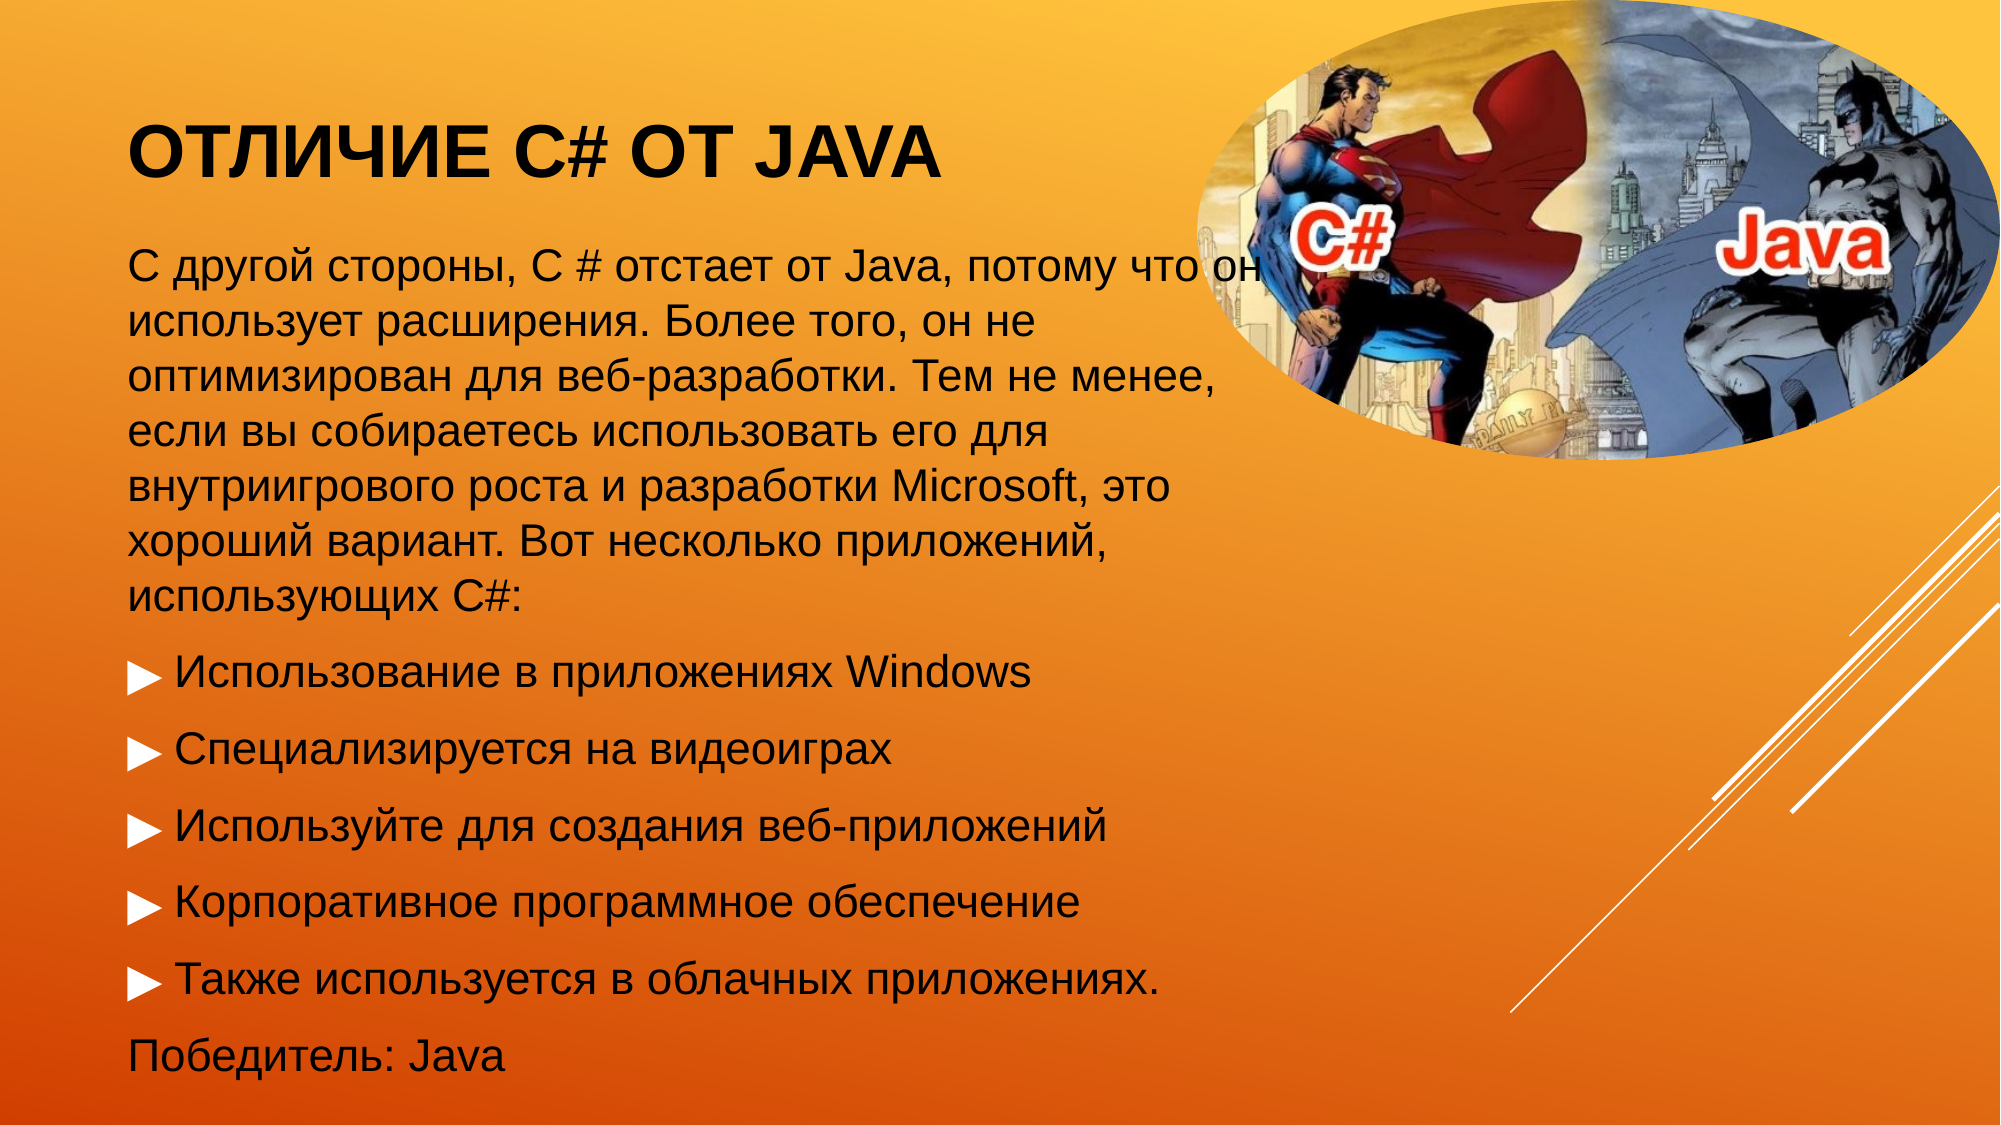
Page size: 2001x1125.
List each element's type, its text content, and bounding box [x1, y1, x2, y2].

list С другой стороны, C # отстает от Java, потому что он использует расширения. Более того, он не оптимизирован для веб-разработки. Тем не менее, если вы собираетесь использовать его для внутриигрового роста и разработки Microsoft, это хороший вариант. Вот несколько приложений, использующих C#: Использование в приложениях Windows Специализируется на видеоиграх Используйте для создания веб-приложений Корпоративное программное обеспечение Также используется в облачных приложениях. Победитель: Java [112, 230, 1298, 1086]
picture [1197, 0, 2000, 461]
title ОТЛИЧИЕ C# ОТ JAVA [112, 65, 1192, 230]
